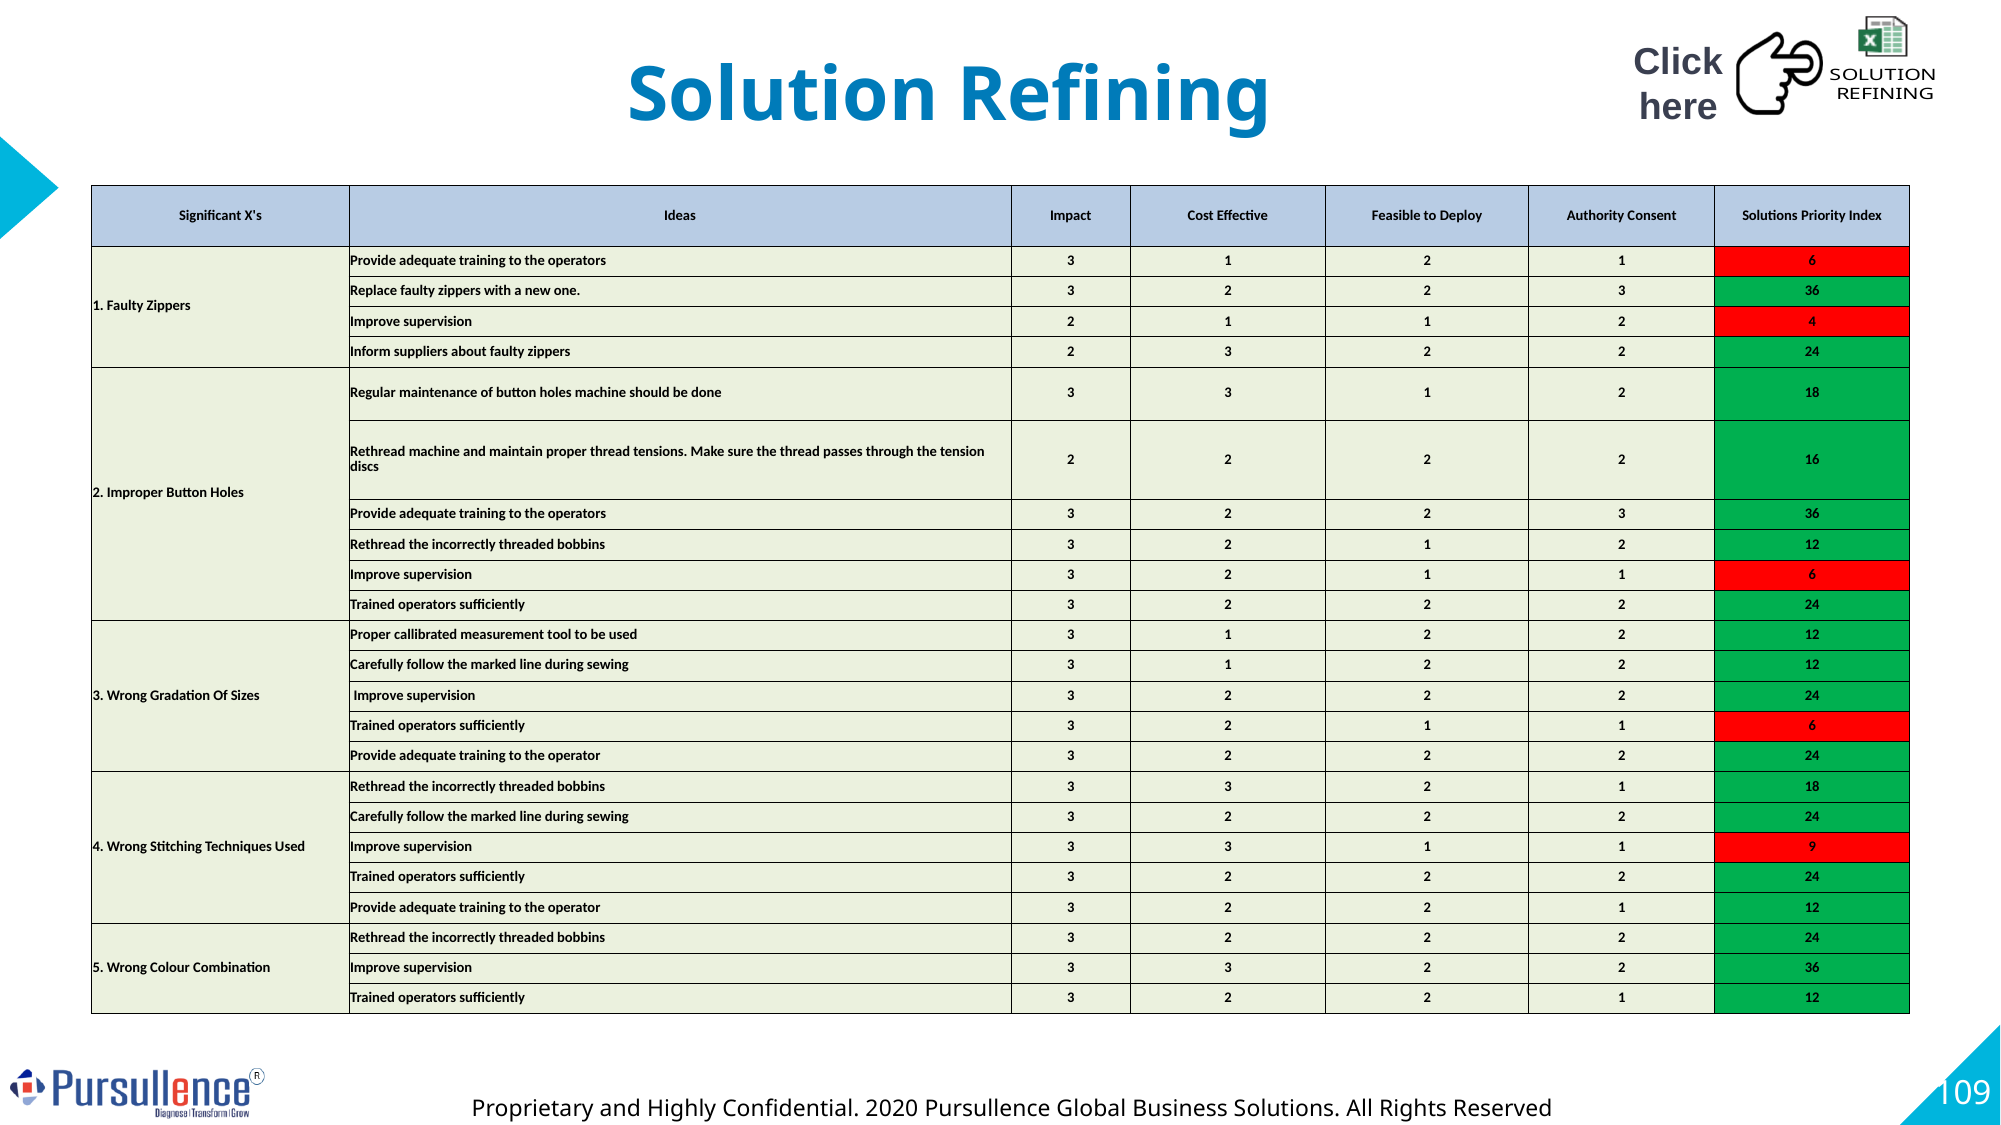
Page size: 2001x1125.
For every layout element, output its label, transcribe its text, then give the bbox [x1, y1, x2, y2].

table_cell 2 [1131, 530, 1325, 560]
table_cell 3 [1131, 954, 1325, 983]
text_box Solution Refining [167, 0, 1648, 114]
table_cell 2 [1326, 337, 1528, 367]
table_cell 1 [1326, 307, 1528, 336]
table_cell 12 [1715, 984, 1909, 1013]
table_cell 2 [1131, 893, 1325, 923]
table_cell 3 [1012, 500, 1130, 529]
table_cell 3 [1012, 530, 1130, 560]
table_cell 6 [1715, 712, 1909, 741]
table_cell 1 [1326, 833, 1528, 862]
table_cell 36 [1715, 500, 1909, 529]
table_cell 9 [1715, 833, 1909, 862]
table_header Significant X's [92, 186, 349, 246]
table_cell 18 [1715, 368, 1909, 420]
table_cell 3 [1131, 368, 1325, 420]
table_cell Trained operators sufficiently [350, 712, 1011, 741]
table_cell Improve supervision [350, 561, 1011, 590]
table_cell 3 [1529, 277, 1714, 306]
table_cell 2 [1131, 500, 1325, 529]
table_cell 12 [1715, 651, 1909, 681]
table_cell 2 [1326, 421, 1528, 499]
table_cell 3 [1012, 712, 1130, 741]
table_cell 2 [1529, 421, 1714, 499]
table_cell 2 [1326, 591, 1528, 620]
table_cell 2 [1326, 621, 1528, 650]
table_cell Rethread the incorrectly threaded bobbins [350, 772, 1011, 802]
table_cell 3 [1131, 337, 1325, 367]
table_cell 1 [1529, 893, 1714, 923]
table_cell 36 [1715, 277, 1909, 306]
table_cell 2 [1131, 277, 1325, 306]
table_cell Provide adequate training to the operator [350, 742, 1011, 771]
table_cell 12 [1715, 893, 1909, 923]
table_cell Rethread the incorrectly threaded bobbins [350, 924, 1011, 953]
table_cell 1 [1529, 712, 1714, 741]
table_cell 2 [1326, 742, 1528, 771]
table_cell Improve supervision [350, 954, 1011, 983]
table_cell 2 [1131, 742, 1325, 771]
table_cell 1 [1131, 247, 1325, 276]
picture [1766, 18, 1823, 129]
table_cell 6 [1715, 561, 1909, 590]
table_cell 2 [1529, 954, 1714, 983]
table_cell Trained operators sufficiently [350, 984, 1011, 1013]
table_cell Provide adequate training to the operators [350, 500, 1011, 529]
table_cell 2 [1131, 712, 1325, 741]
table_cell 2 [1326, 651, 1528, 681]
table_cell 2 [1326, 954, 1528, 983]
table_cell 1 [1529, 772, 1714, 802]
table_header Feasible to Deploy [1326, 186, 1528, 246]
table_cell 2 [1529, 307, 1714, 336]
table_cell 24 [1715, 803, 1909, 832]
table_cell Improve supervision [350, 682, 1011, 711]
table_cell 2 [1012, 307, 1130, 336]
table_cell 1. Faulty Zippers [92, 247, 349, 367]
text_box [1799, 15, 1972, 123]
table_cell 3 [1012, 621, 1130, 650]
table_cell 2 [1012, 337, 1130, 367]
table_cell 3 [1012, 954, 1130, 983]
table_header Cost Effective [1131, 186, 1325, 246]
table_cell 3 [1012, 833, 1130, 862]
table_cell 4 [1715, 307, 1909, 336]
table_cell 2 [1131, 924, 1325, 953]
table_cell Trained operators sufficiently [350, 591, 1011, 620]
table_cell 24 [1715, 682, 1909, 711]
table_cell 2 [1529, 368, 1714, 420]
table_cell 3 [1012, 368, 1130, 420]
table_cell Proper callibrated measurement tool to be used [350, 621, 1011, 650]
table_cell 1 [1326, 368, 1528, 420]
table_cell 1 [1131, 651, 1325, 681]
table_cell Rethread the incorrectly threaded bobbins [350, 530, 1011, 560]
table_cell Replace faulty zippers with a new one. [350, 277, 1011, 306]
table_cell 2 [1326, 772, 1528, 802]
text_box Proprietary and Highly Confidential. 2020 Pursullence Global Business Solutions. All Rights Reserved [456, 1085, 1734, 1125]
table_cell 2 [1131, 984, 1325, 1013]
table_cell 1 [1326, 712, 1528, 741]
table_cell 2 [1326, 247, 1528, 276]
table_header Authority Consent [1529, 186, 1714, 246]
table_cell Provide adequate training to the operator [350, 893, 1011, 923]
table_cell 3 [1012, 924, 1130, 953]
table_cell 2 [1529, 803, 1714, 832]
table_cell 3 [1529, 500, 1714, 529]
table_cell 2 [1131, 863, 1325, 892]
table_cell Carefully follow the marked line during sewing [350, 651, 1011, 681]
table_cell 24 [1715, 924, 1909, 953]
table_cell Improve supervision [350, 307, 1011, 336]
table_cell 1 [1529, 984, 1714, 1013]
table_cell 3 [1012, 682, 1130, 711]
table_cell 2 [1326, 277, 1528, 306]
table_cell 3 [1012, 651, 1130, 681]
table_cell 24 [1715, 742, 1909, 771]
table_cell 2 [1326, 924, 1528, 953]
table_cell 3 [1012, 893, 1130, 923]
table_cell 3 [1012, 803, 1130, 832]
table_cell 3. Wrong Gradation Of Sizes [92, 621, 349, 771]
table_cell 3 [1131, 833, 1325, 862]
table_cell 2 [1529, 924, 1714, 953]
table_cell 2 [1326, 984, 1528, 1013]
table_cell 2 [1131, 803, 1325, 832]
table_cell 24 [1715, 591, 1909, 620]
table_cell 24 [1715, 337, 1909, 367]
table_cell Carefully follow the marked line during sewing [350, 803, 1011, 832]
table_cell 3 [1012, 863, 1130, 892]
table_cell 2 [1131, 591, 1325, 620]
table_cell 2 [1529, 337, 1714, 367]
table_cell Trained operators sufficiently [350, 863, 1011, 892]
table_cell 5. Wrong Colour Combination [92, 924, 349, 1013]
table_cell 3 [1012, 277, 1130, 306]
table_cell 36 [1715, 954, 1909, 983]
table_cell 2 [1131, 421, 1325, 499]
table_cell 2 [1326, 500, 1528, 529]
table_cell 12 [1715, 530, 1909, 560]
table_cell 2 [1131, 682, 1325, 711]
table_cell 2 [1529, 863, 1714, 892]
table_cell Rethread machine and maintain proper thread tensions. Make sure the thread passes through the tension discs [350, 421, 1011, 499]
table_cell 1 [1529, 833, 1714, 862]
table_cell 2 [1326, 863, 1528, 892]
table_cell 4. Wrong Stitching Techniques Used [92, 772, 349, 923]
table_cell 16 [1715, 421, 1909, 499]
table_header Impact [1012, 186, 1130, 246]
table_cell 2 [1529, 591, 1714, 620]
table_cell Provide adequate training to the operators [350, 247, 1011, 276]
table_cell 3 [1012, 561, 1130, 590]
table_cell 2 [1529, 621, 1714, 650]
table_cell 2. Improper Button Holes [92, 368, 349, 620]
table_cell 1 [1529, 247, 1714, 276]
table_cell 2 [1529, 530, 1714, 560]
table_cell 3 [1012, 742, 1130, 771]
table_cell 2 [1326, 682, 1528, 711]
table_header Ideas [350, 186, 1011, 246]
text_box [1653, 0, 1766, 187]
table_cell 1 [1131, 307, 1325, 336]
table_cell 18 [1715, 772, 1909, 802]
table_cell 3 [1012, 772, 1130, 802]
table_cell 24 [1715, 863, 1909, 892]
table_cell Inform suppliers about faulty zippers [350, 337, 1011, 367]
table_header Solutions Priority Index [1715, 186, 1909, 246]
table_cell 2 [1326, 803, 1528, 832]
table_cell Regular maintenance of button holes machine should be done [350, 368, 1011, 420]
table_cell 1 [1529, 561, 1714, 590]
table_cell 3 [1012, 247, 1130, 276]
table_cell 2 [1529, 651, 1714, 681]
table_cell 2 [1529, 742, 1714, 771]
table_cell 12 [1715, 621, 1909, 650]
table_cell 3 [1012, 984, 1130, 1013]
table_cell 1 [1326, 530, 1528, 560]
table_cell 2 [1012, 421, 1130, 499]
table_cell 1 [1326, 561, 1528, 590]
slide_number 109 [1891, 1014, 1992, 1117]
table_cell 2 [1326, 893, 1528, 923]
picture [0, 1061, 265, 1122]
table_cell 1 [1131, 621, 1325, 650]
table_cell 3 [1012, 591, 1130, 620]
table_cell 3 [1131, 772, 1325, 802]
table_cell Improve supervision [350, 833, 1011, 862]
table_cell 2 [1131, 561, 1325, 590]
table_cell 6 [1715, 247, 1909, 276]
table_cell 2 [1529, 682, 1714, 711]
